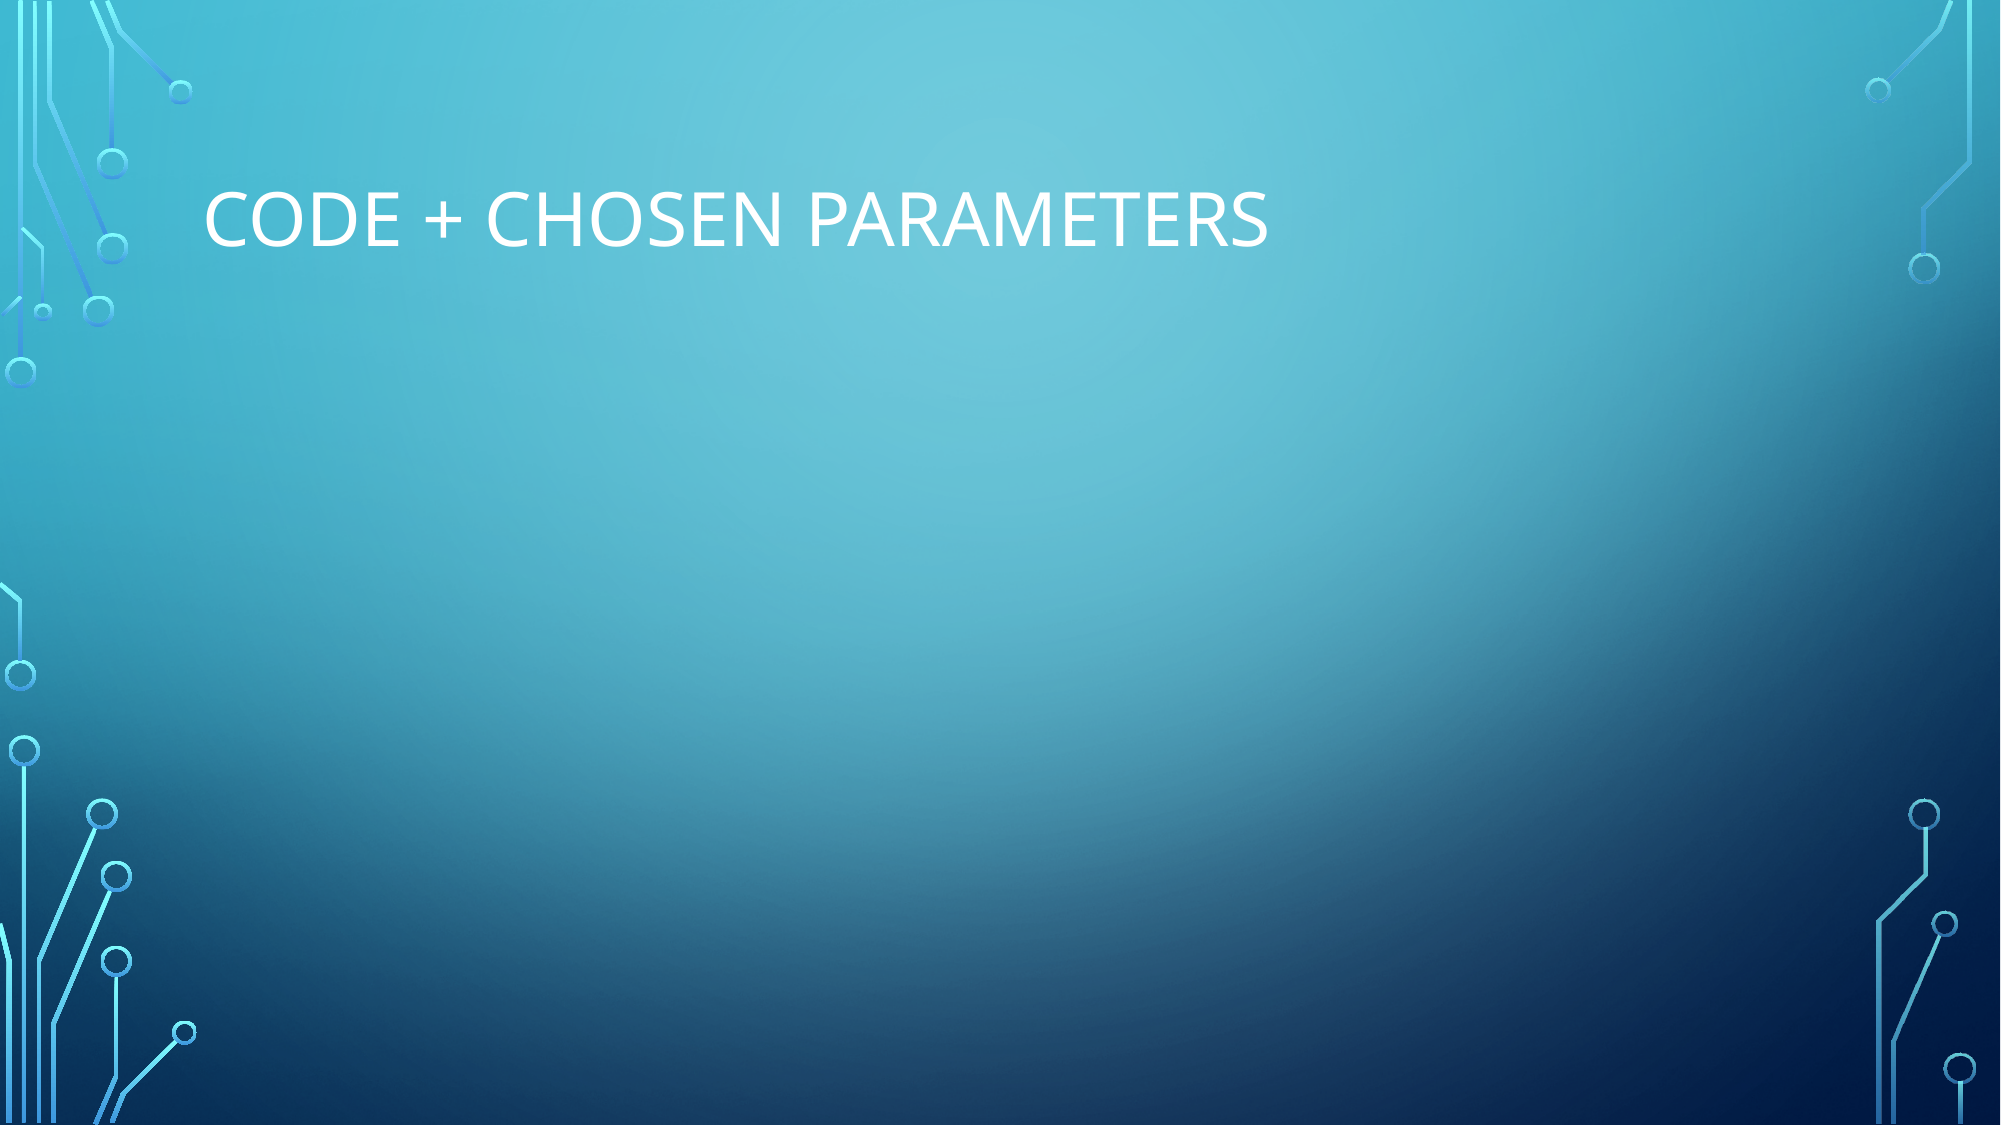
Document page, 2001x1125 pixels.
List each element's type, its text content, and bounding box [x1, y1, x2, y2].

title CODe + chosen parameters [187, 101, 1813, 344]
